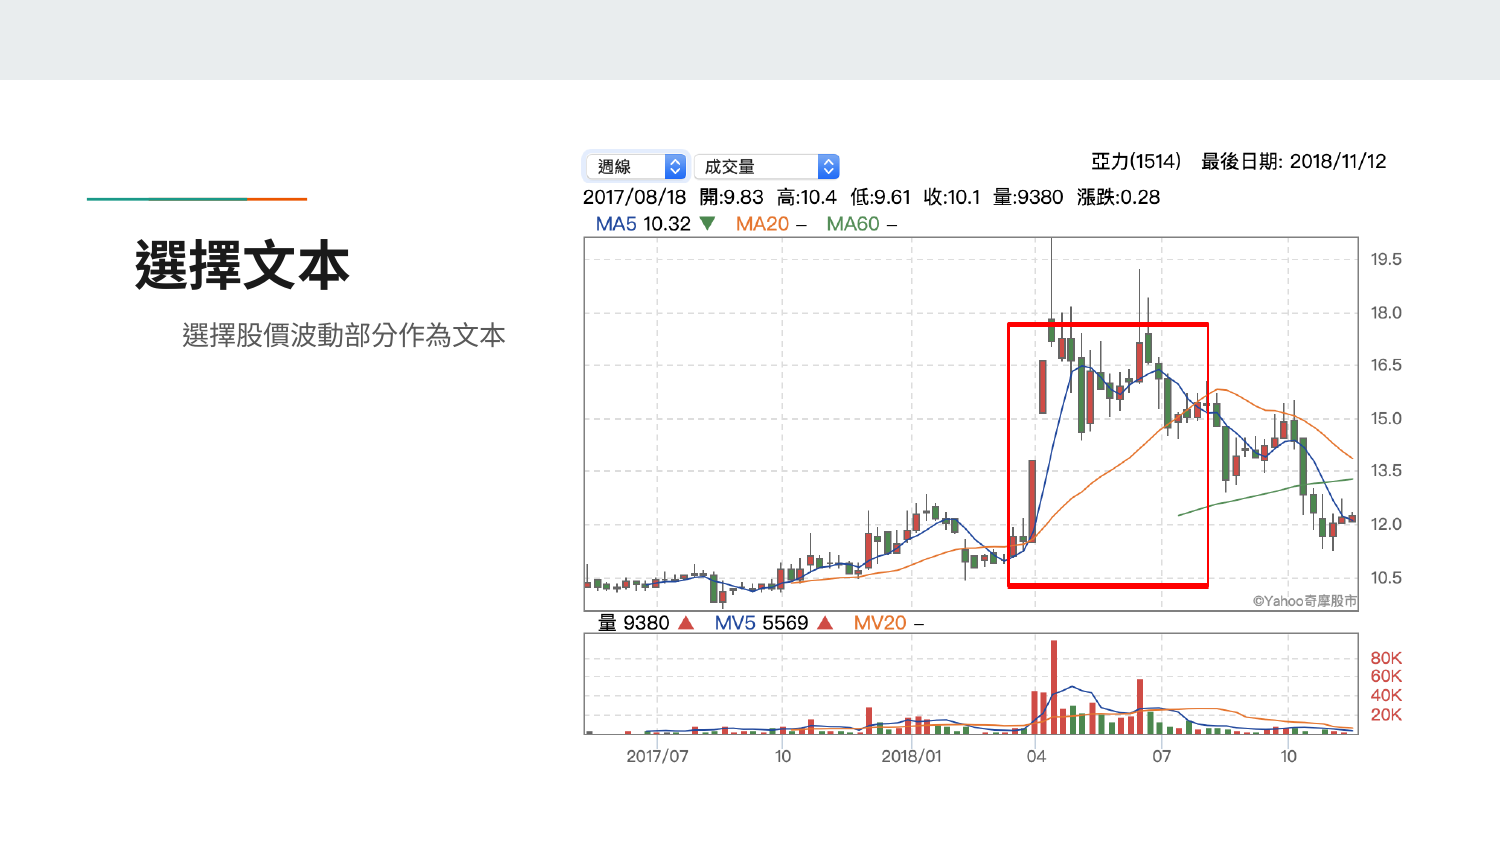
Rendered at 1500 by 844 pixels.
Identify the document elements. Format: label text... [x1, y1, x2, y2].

title 選擇文本 [119, 216, 452, 305]
list 選擇股價波動部分作為文本 [167, 298, 531, 669]
picture [536, 125, 1500, 794]
